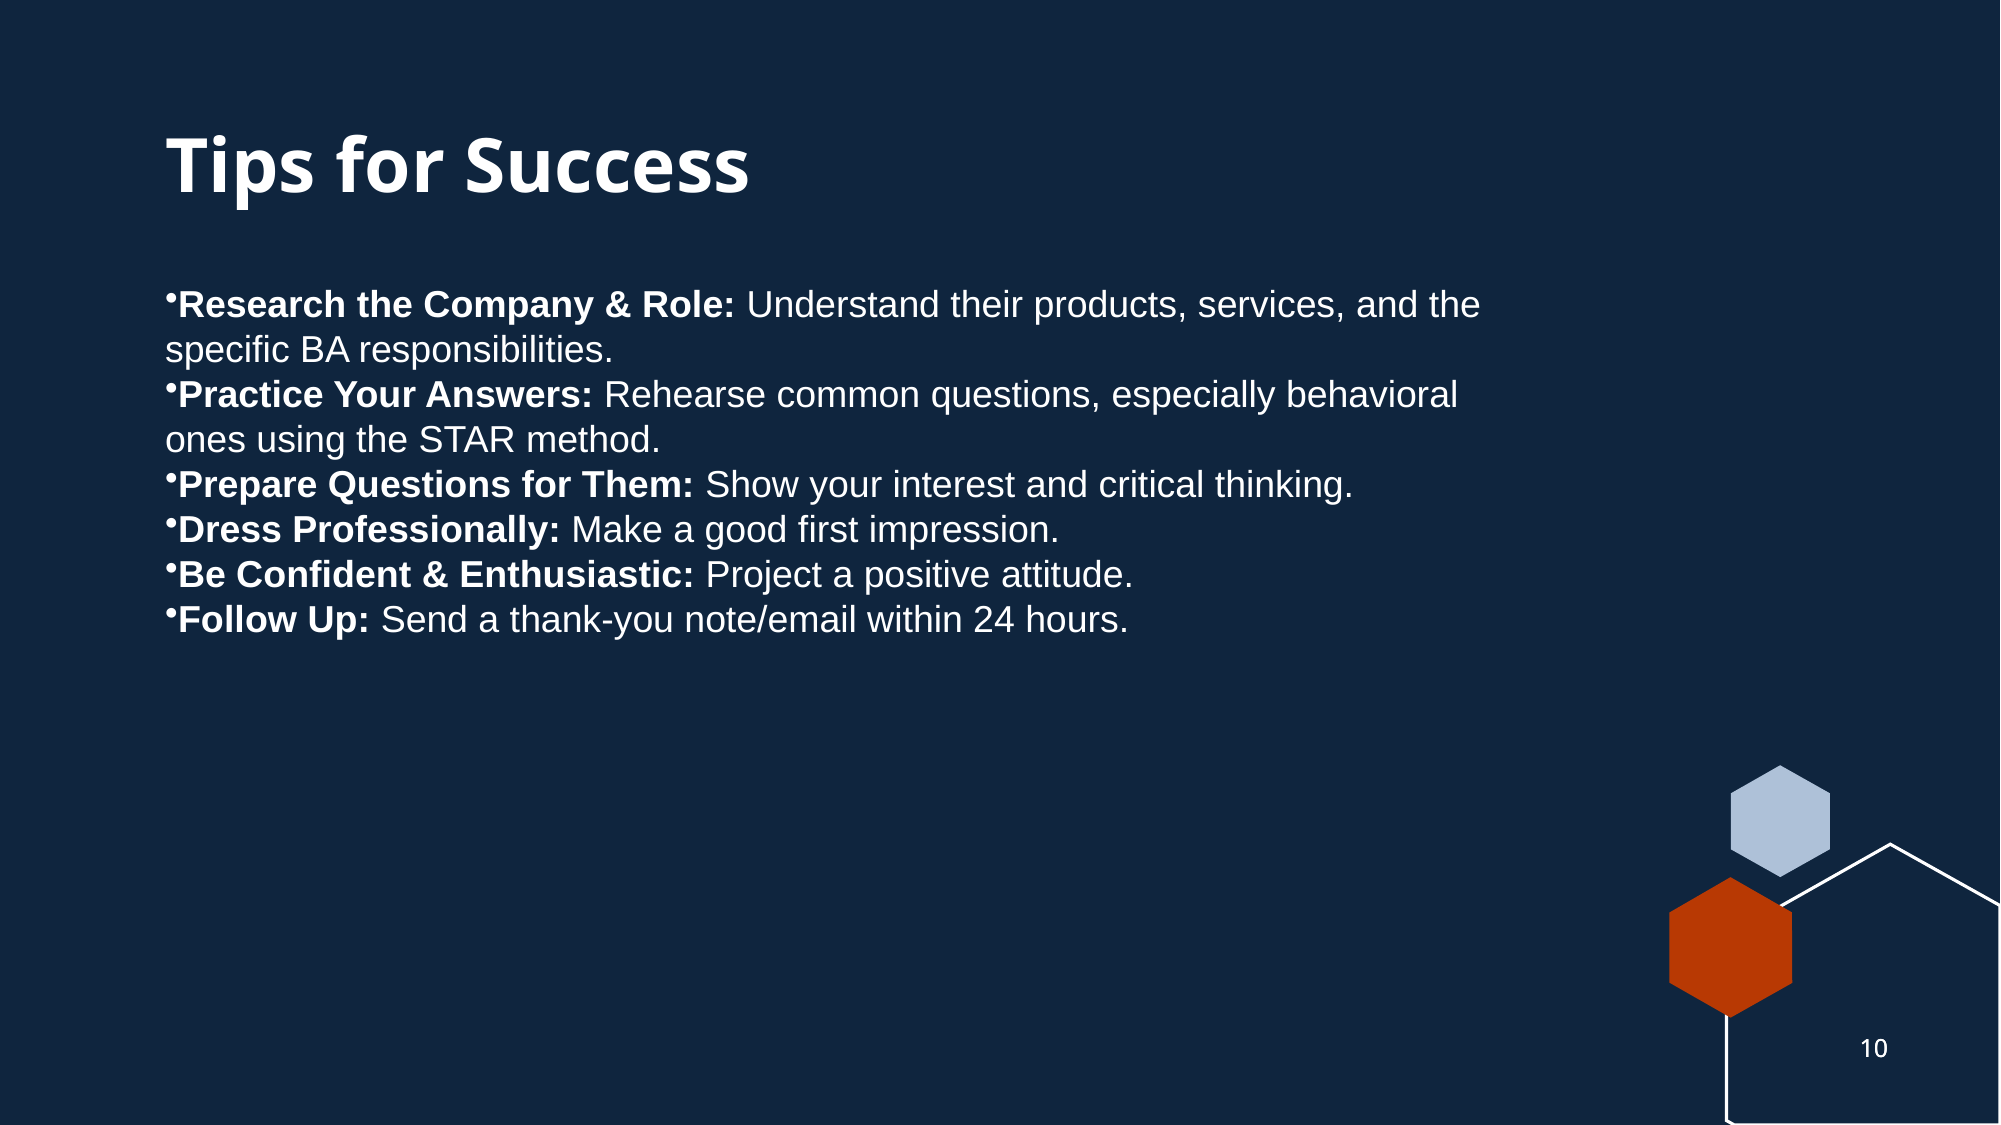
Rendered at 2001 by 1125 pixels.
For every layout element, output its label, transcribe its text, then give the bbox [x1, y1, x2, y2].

title Tips for Success [150, 120, 1837, 237]
list Research the Company & Role: Understand their products, services, and the specific BA responsibilities. Practice Your Answers: Rehearse common questions, especially behavioral ones using the STAR method. Prepare Questions for Them: Show your interest and critical thinking. Dress Professionally: Make a good first impression. Be Confident & Enthusiastic: Project a positive attitude. Follow Up: Send a thank-you note/email within 24 hours. [150, 133, 1529, 787]
slide_number 10 [1836, 1020, 1912, 1080]
